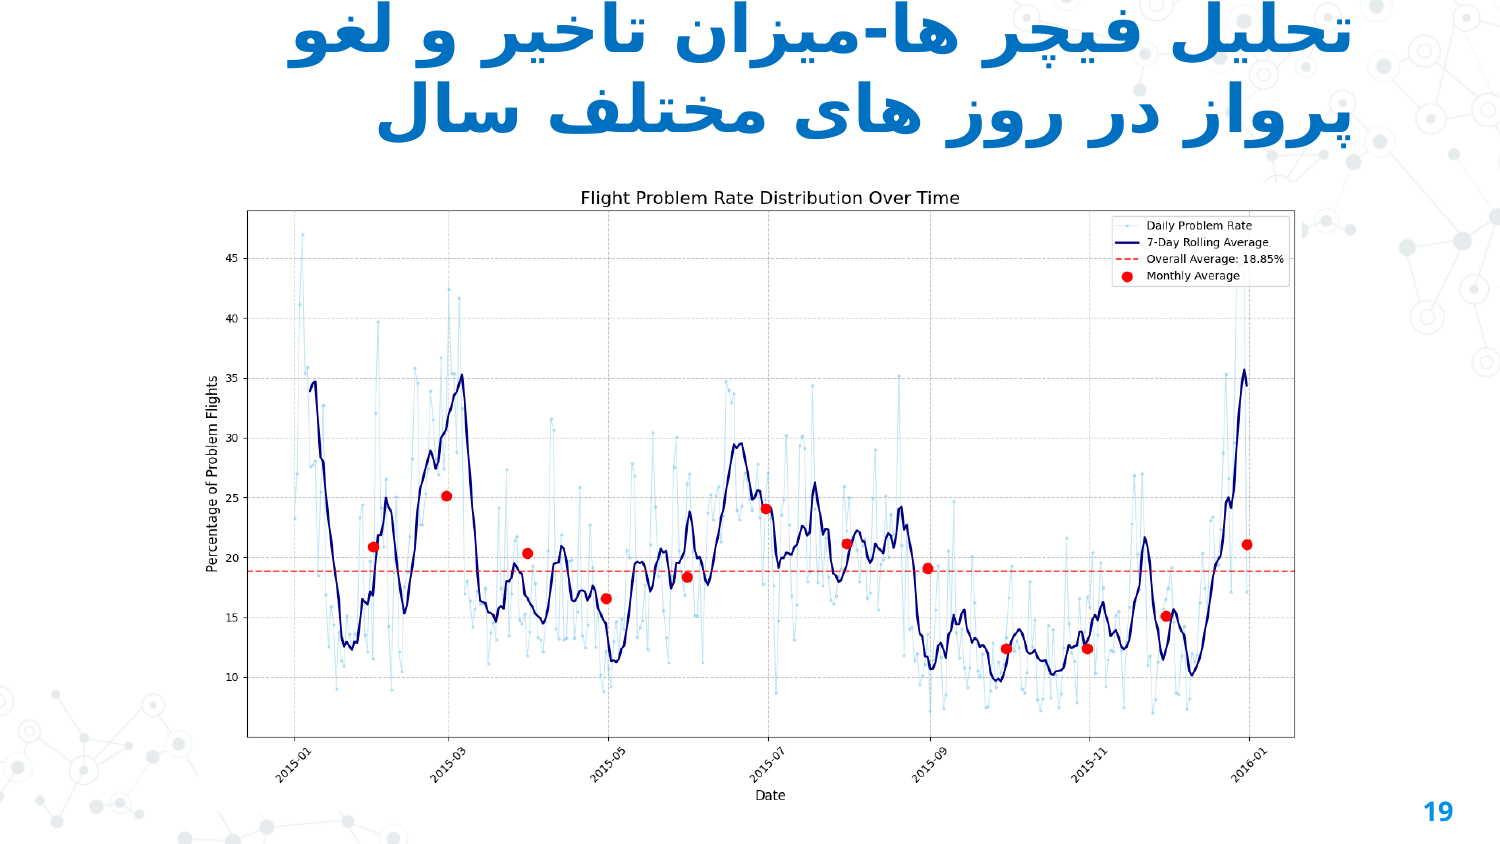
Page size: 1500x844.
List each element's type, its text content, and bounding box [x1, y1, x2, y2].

picture [198, 183, 1302, 811]
slide_number 19 [1378, 779, 1469, 844]
title تحلیل فیچر ها-میزان تاخیر و لغو پرواز در روز های مختلف سال [128, 45, 1372, 161]
